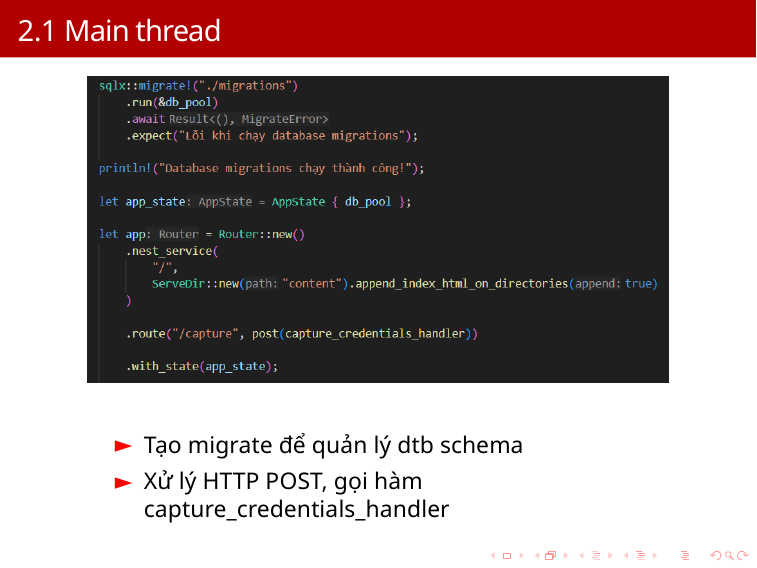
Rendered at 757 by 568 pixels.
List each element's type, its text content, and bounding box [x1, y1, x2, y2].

picture [87, 76, 669, 383]
title 2.1 Main thread [15, 9, 539, 108]
text_box Tạo migrate để quản lý dtb schema Xử lý HTTP POST, gọi hàm capture_credentials_handler [92, 421, 640, 522]
